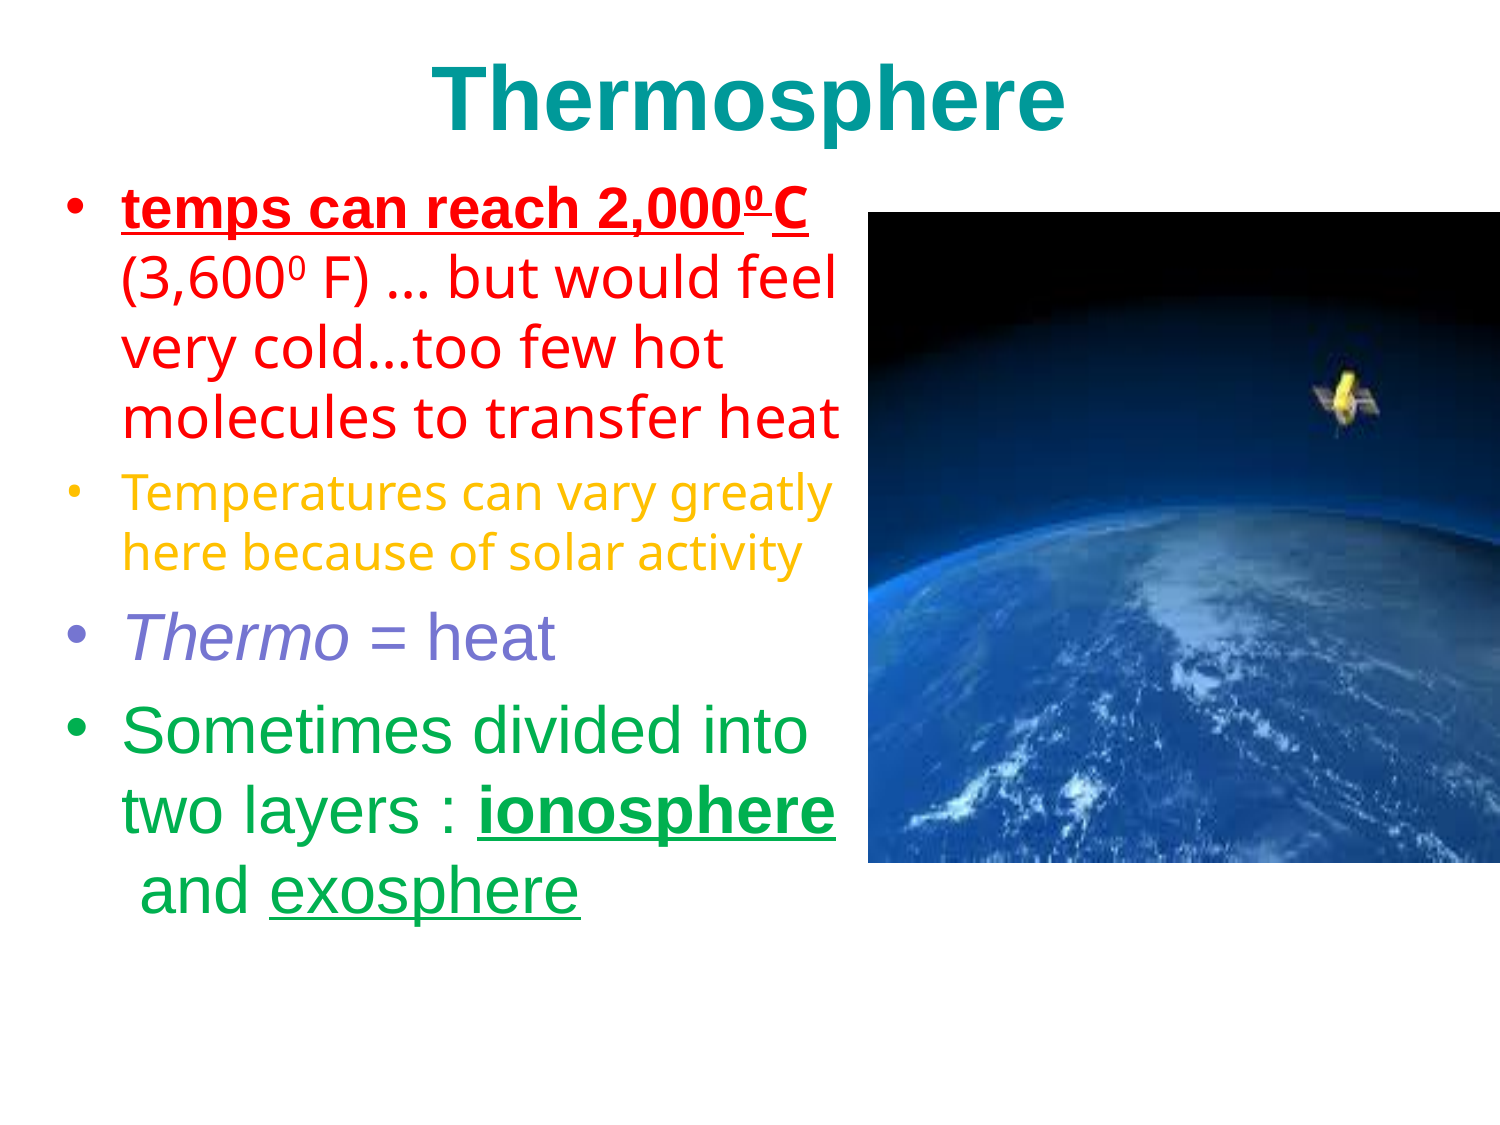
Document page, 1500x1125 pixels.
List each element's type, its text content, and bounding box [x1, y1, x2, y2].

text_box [867, 212, 1500, 863]
title Thermosphere [75, 0, 1425, 188]
list temps can reach 2,0000 C (3,6000 F) … but would feel very cold…too few hot molecules to transfer heat Temperatures can vary greatly here because of solar activity Thermo = heat Sometimes divided into two layers : ionosphere and exosphere [50, 162, 863, 1125]
